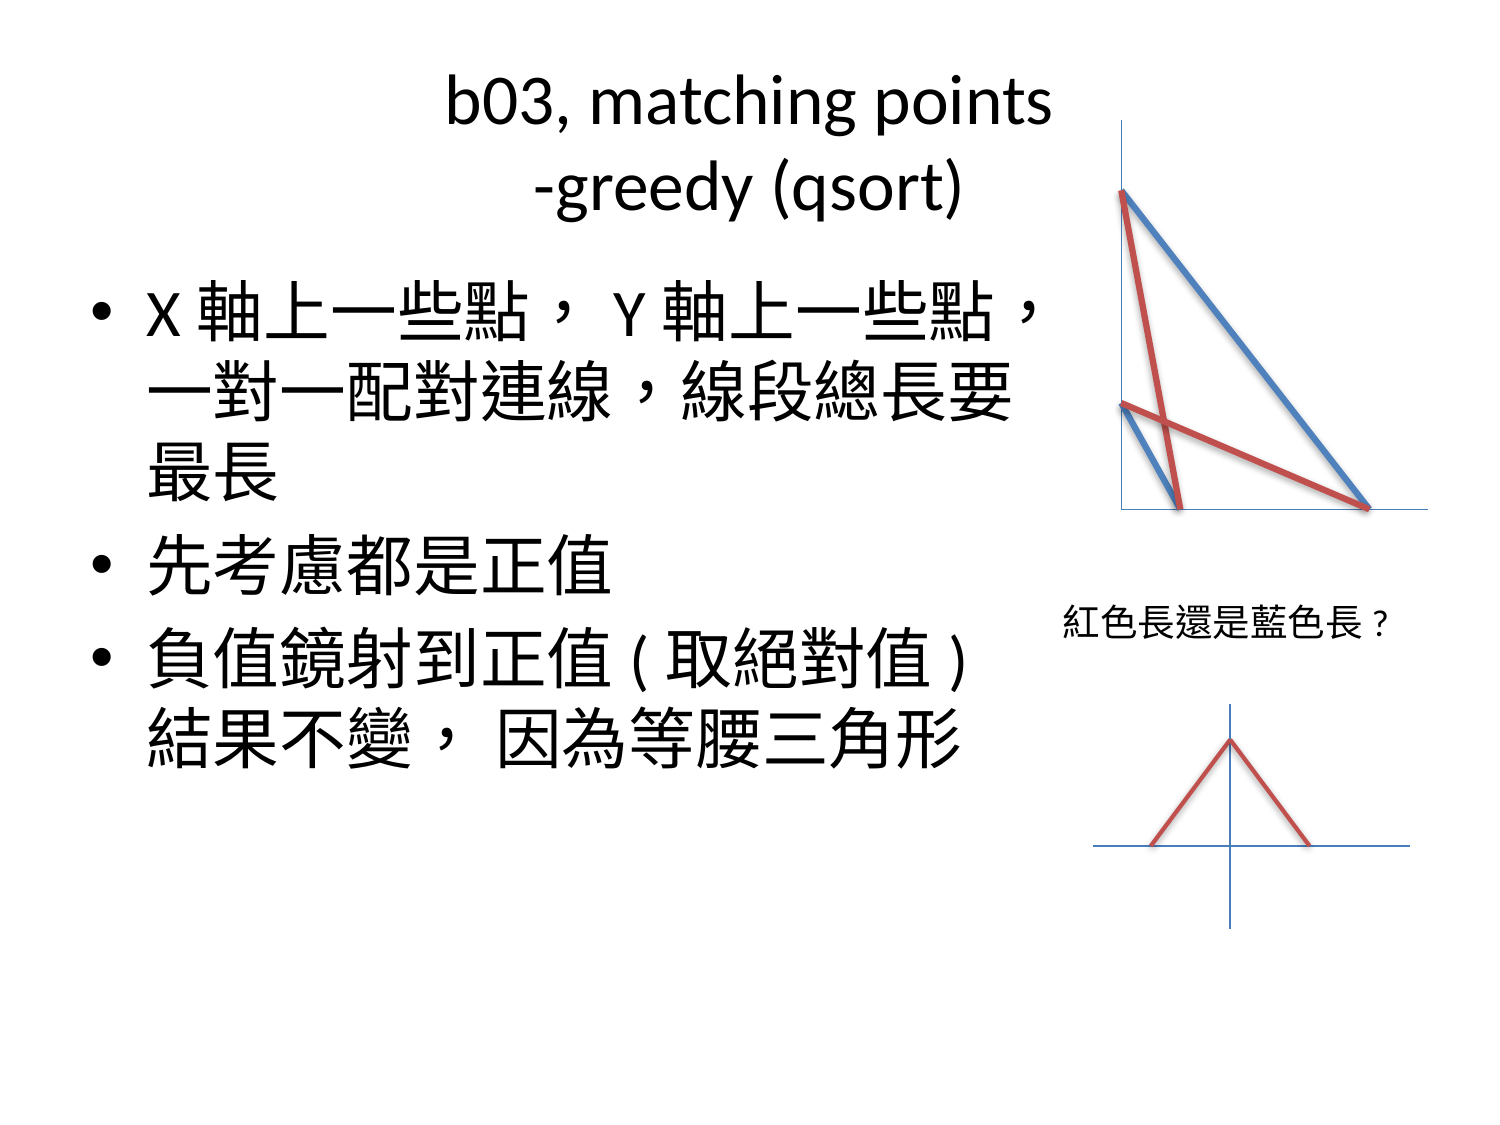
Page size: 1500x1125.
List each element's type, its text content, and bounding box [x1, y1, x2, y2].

text_box 紅色長還是藍色長? [1047, 591, 1413, 652]
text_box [1182, 190, 1370, 402]
list X軸上一些點，Y軸上一些點，一對一配對連線，線段總長要最長 先考慮都是正值 負值鏡射到正值(取絕對值)結果不變， 因為等腰三角形 [75, 262, 1034, 1005]
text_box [1121, 190, 1181, 401]
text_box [1121, 402, 1370, 510]
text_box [1150, 739, 1228, 847]
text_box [1229, 739, 1310, 847]
title b03, matching points -greedy (qsort) [75, 45, 1425, 233]
